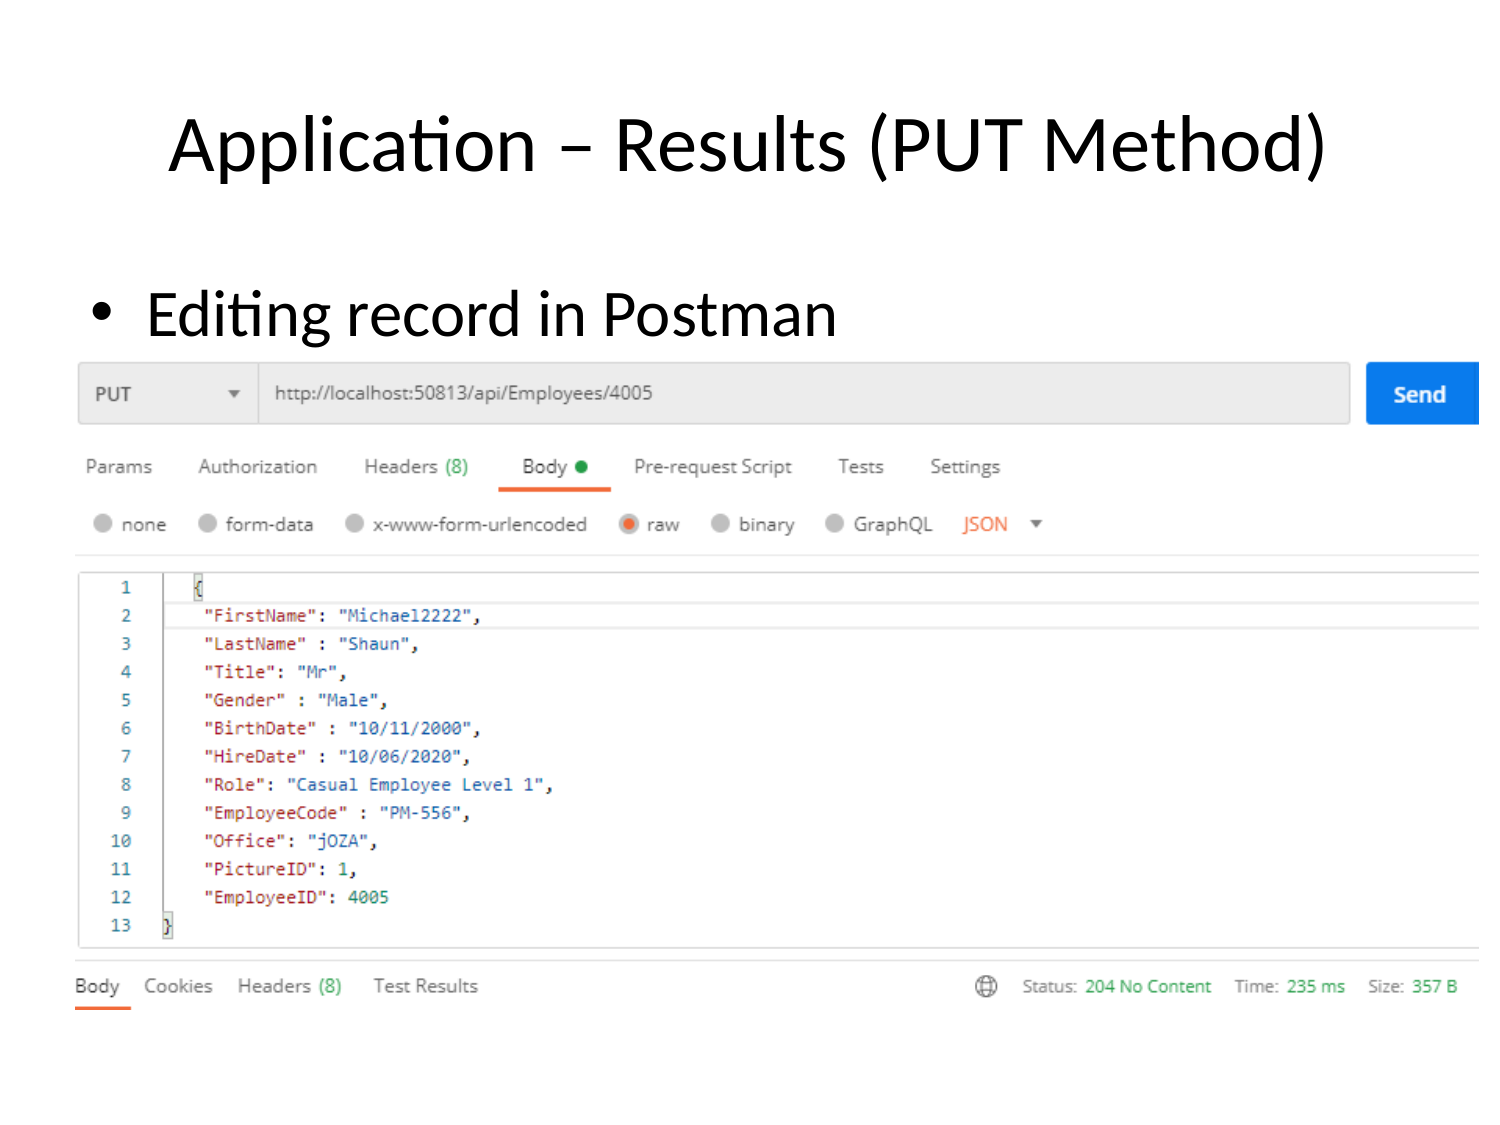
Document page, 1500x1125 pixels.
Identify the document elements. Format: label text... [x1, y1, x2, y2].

title Application – Results (PUT Method) [75, 45, 1425, 233]
list Editing record in Postman [75, 262, 1425, 354]
picture [74, 355, 1479, 1010]
